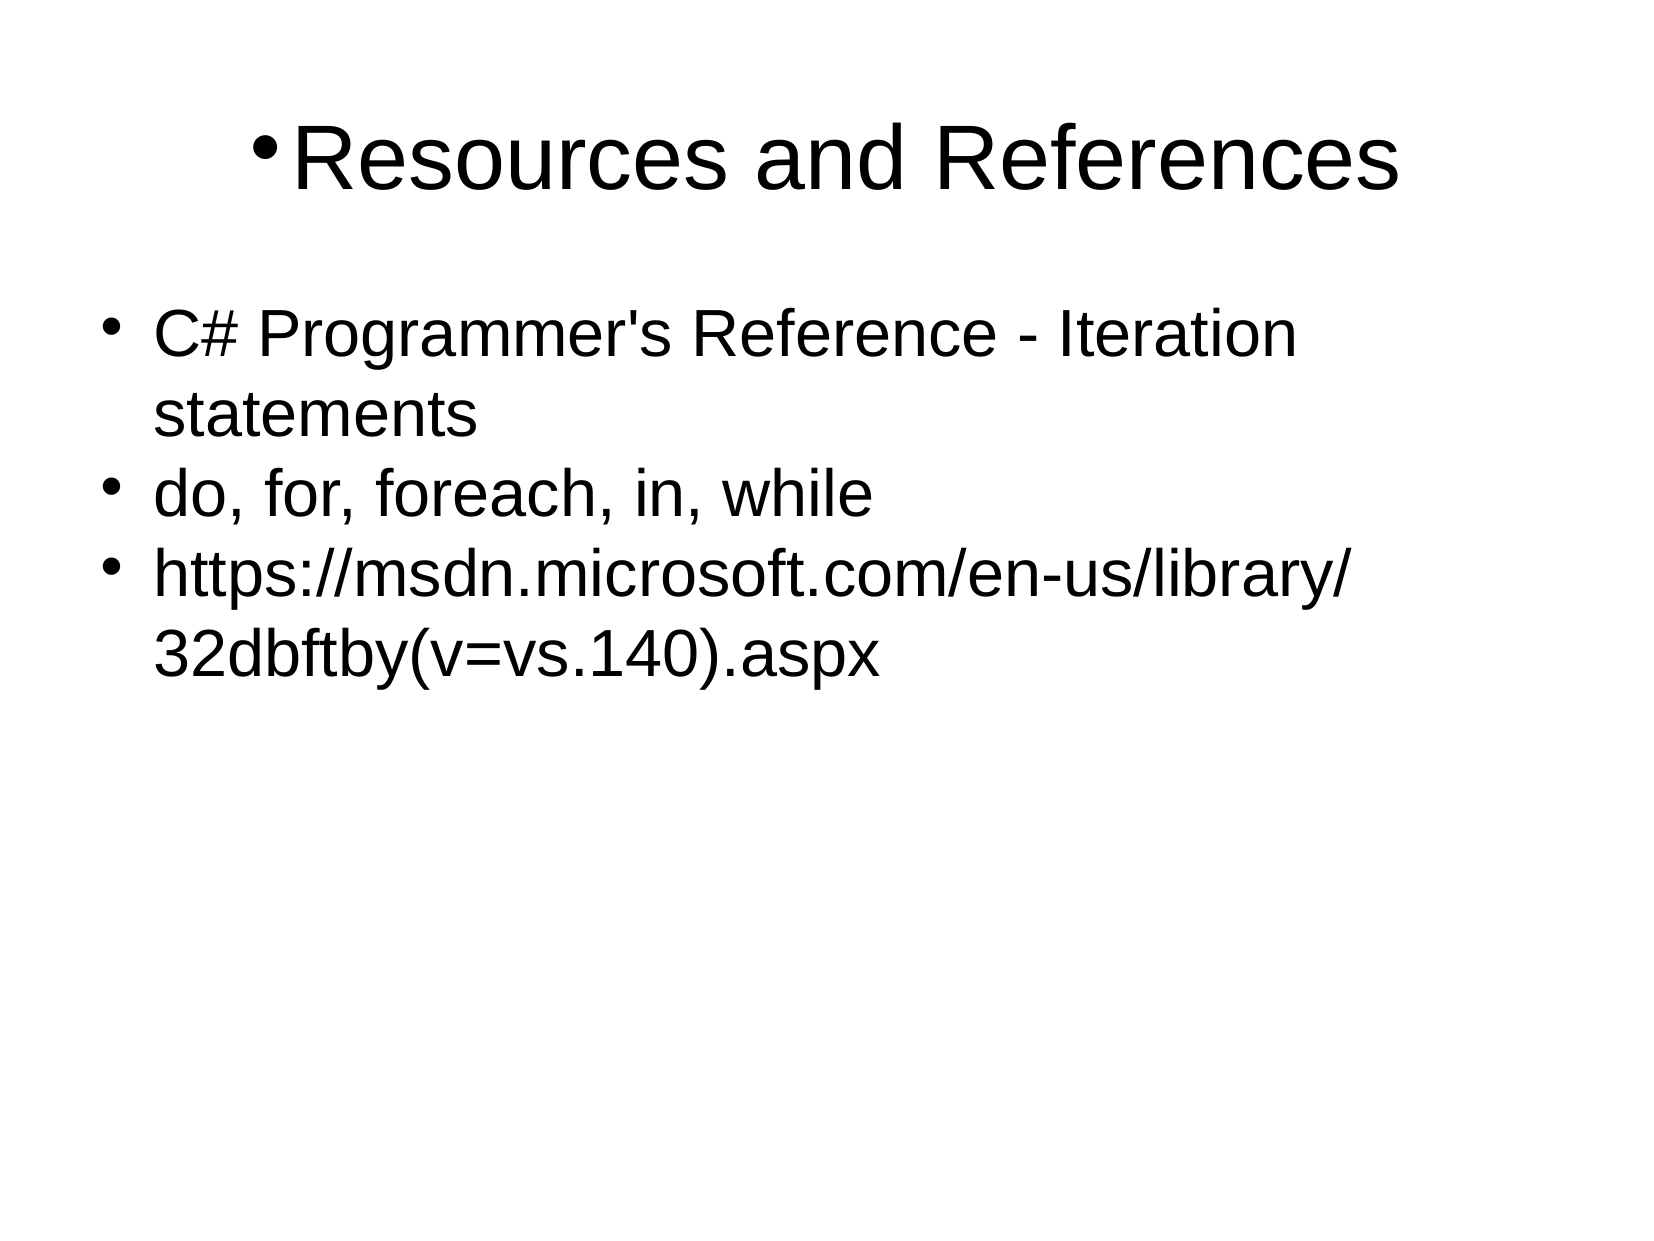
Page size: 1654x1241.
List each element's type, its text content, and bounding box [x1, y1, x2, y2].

text_box C# Programmer's Reference - Iteration statements do, for, foreach, in, while https://msdn.microsoft.com/en-us/library/32dbftby(v=vs.140).aspx [82, 290, 1571, 1010]
text_box Resources and References [82, 49, 1571, 257]
